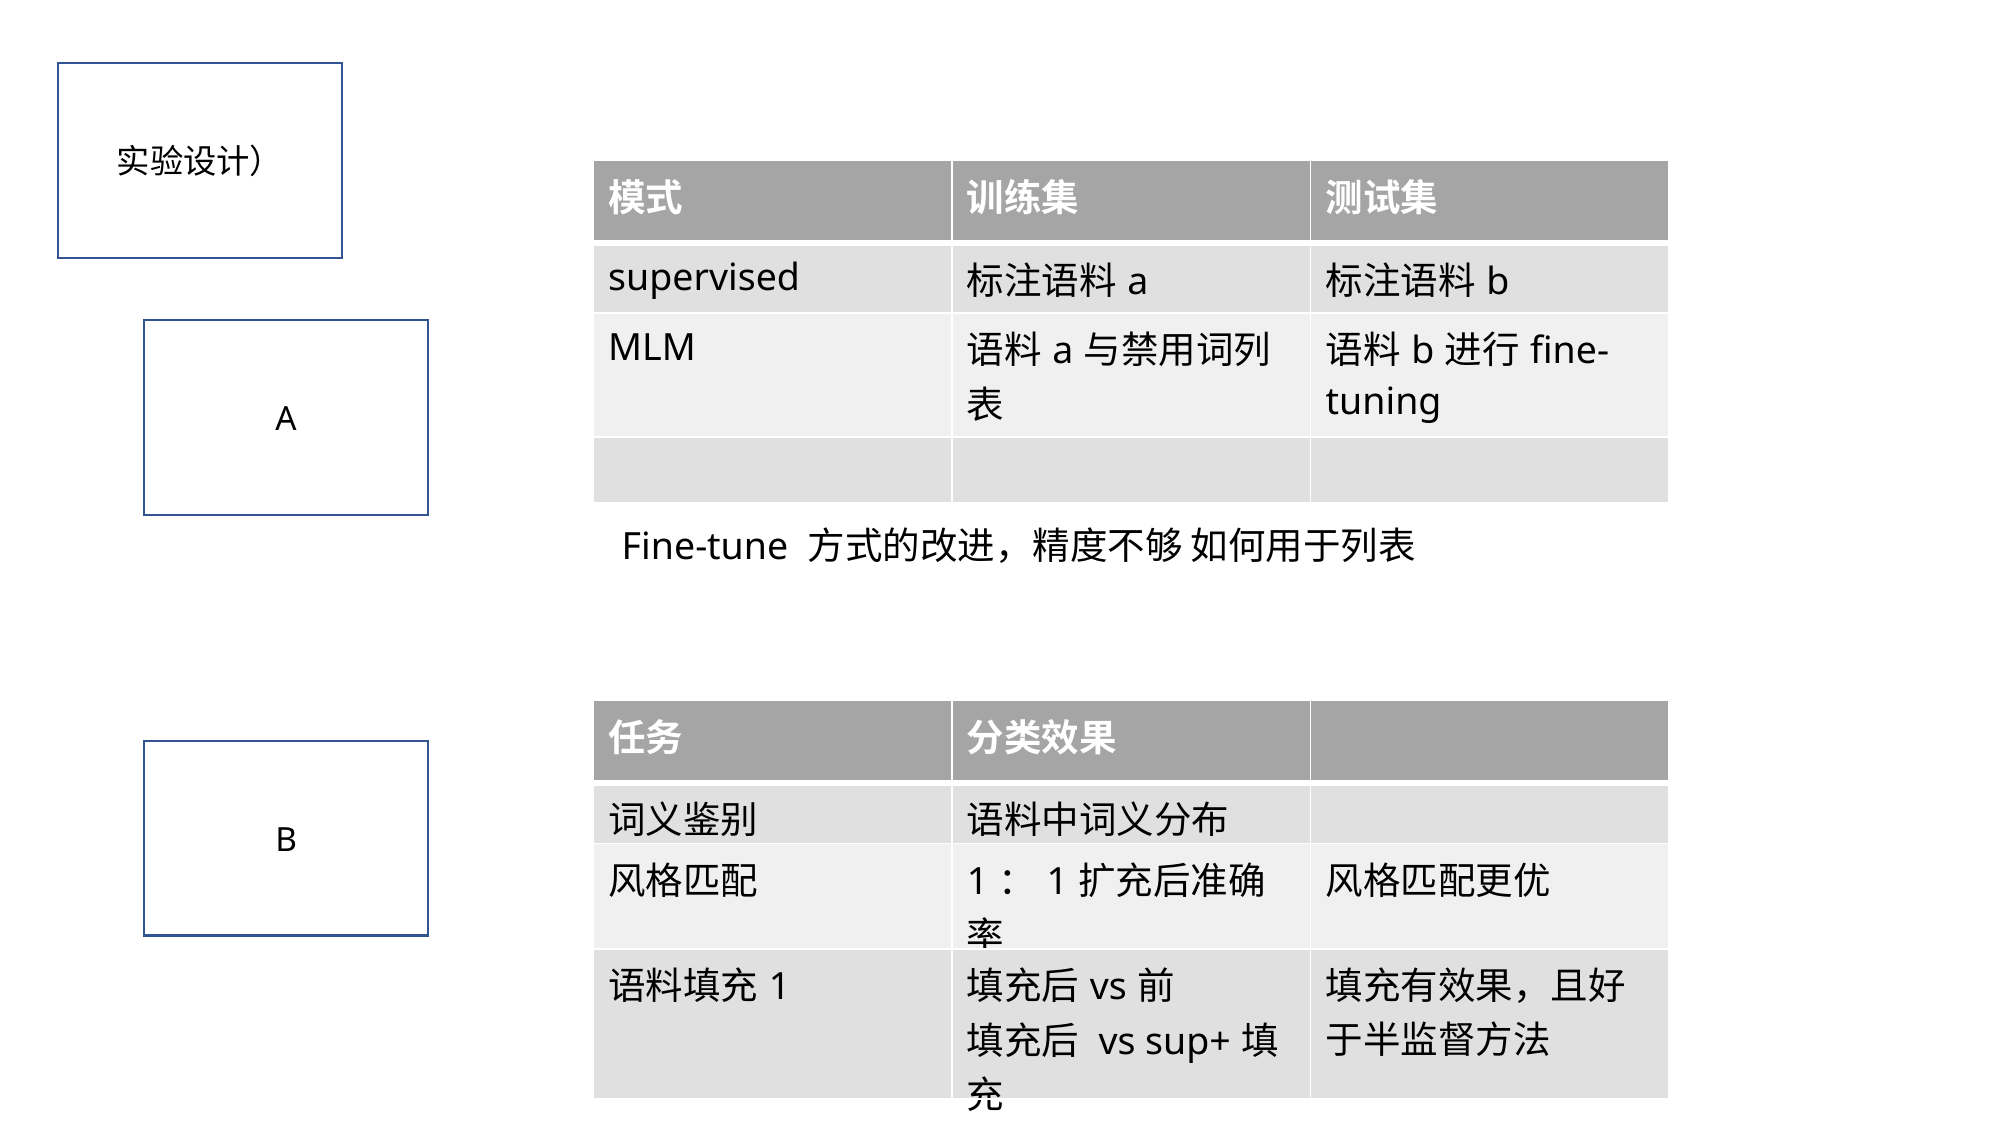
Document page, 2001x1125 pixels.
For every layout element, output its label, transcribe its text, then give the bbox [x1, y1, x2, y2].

table_header 训练集 [953, 161, 1310, 240]
table_cell 语料中词义分布 [953, 786, 1310, 843]
table_cell supervised [594, 246, 951, 312]
table_cell 1：1扩充后准确率 [953, 844, 1310, 948]
table_cell 填充有效果，且好于半监督方法 [1311, 950, 1668, 1098]
table_cell 标注语料a [953, 246, 1310, 312]
table_cell [1311, 786, 1668, 843]
text_box 实验设计） [57, 62, 343, 259]
table_cell 标注语料b [1311, 246, 1668, 312]
table_cell 词义鉴别 [594, 786, 951, 843]
table_cell [1311, 438, 1668, 502]
table_cell 填充后vs前 填充后 vs sup+填充 [953, 950, 1310, 1098]
table_header 任务 [594, 701, 951, 780]
table_header 测试集 [1311, 161, 1668, 240]
table_header [1311, 701, 1668, 780]
text_box A [143, 319, 429, 516]
table_cell 语料a与禁用词列表 [953, 314, 1310, 436]
table_cell 风格匹配更优 [1311, 844, 1668, 948]
table_header 模式 [594, 161, 951, 240]
table_cell MLM [594, 314, 951, 436]
table_cell [953, 438, 1310, 502]
text_box B [143, 740, 429, 937]
table_header 分类效果 [953, 701, 1310, 780]
table_cell 语料填充1 [594, 950, 951, 1098]
text_box Fine-tune 方式的改进，精度不够 如何用于列表 [606, 514, 1695, 575]
table_cell [594, 438, 951, 502]
table_cell 语料b进行fine-tuning [1311, 314, 1668, 436]
table_cell 风格匹配 [594, 844, 951, 948]
